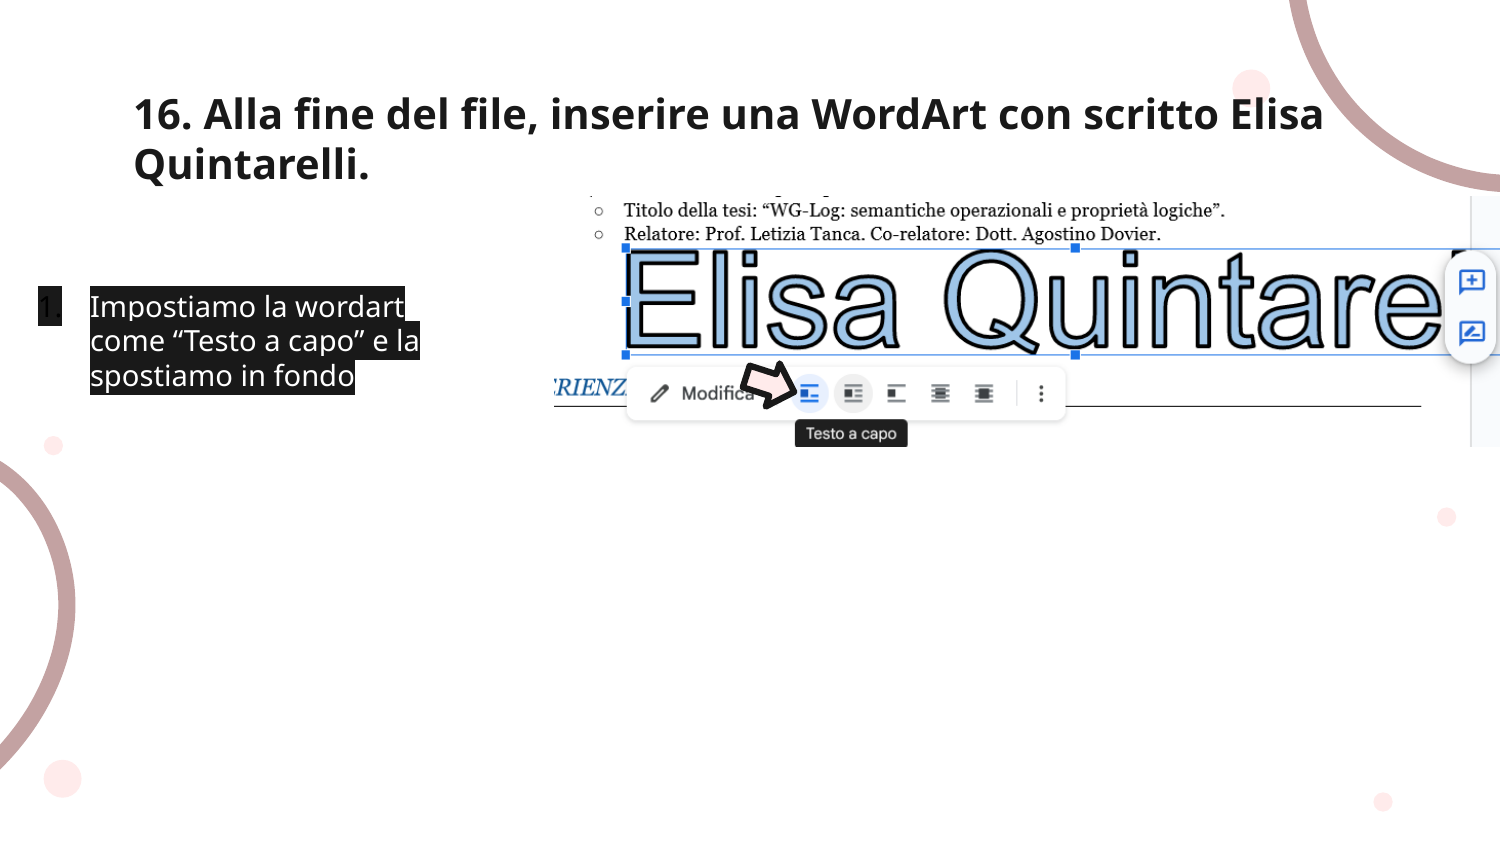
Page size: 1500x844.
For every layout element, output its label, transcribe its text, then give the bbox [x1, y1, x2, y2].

picture [554, 196, 1500, 447]
title 16. Alla fine del file, inserire una WordArt con scritto Elisa Quintarelli. [118, 72, 1382, 167]
text_box Impostiamo la wordart come “Testo a capo” e la spostiamo in fondo [0, 272, 493, 408]
